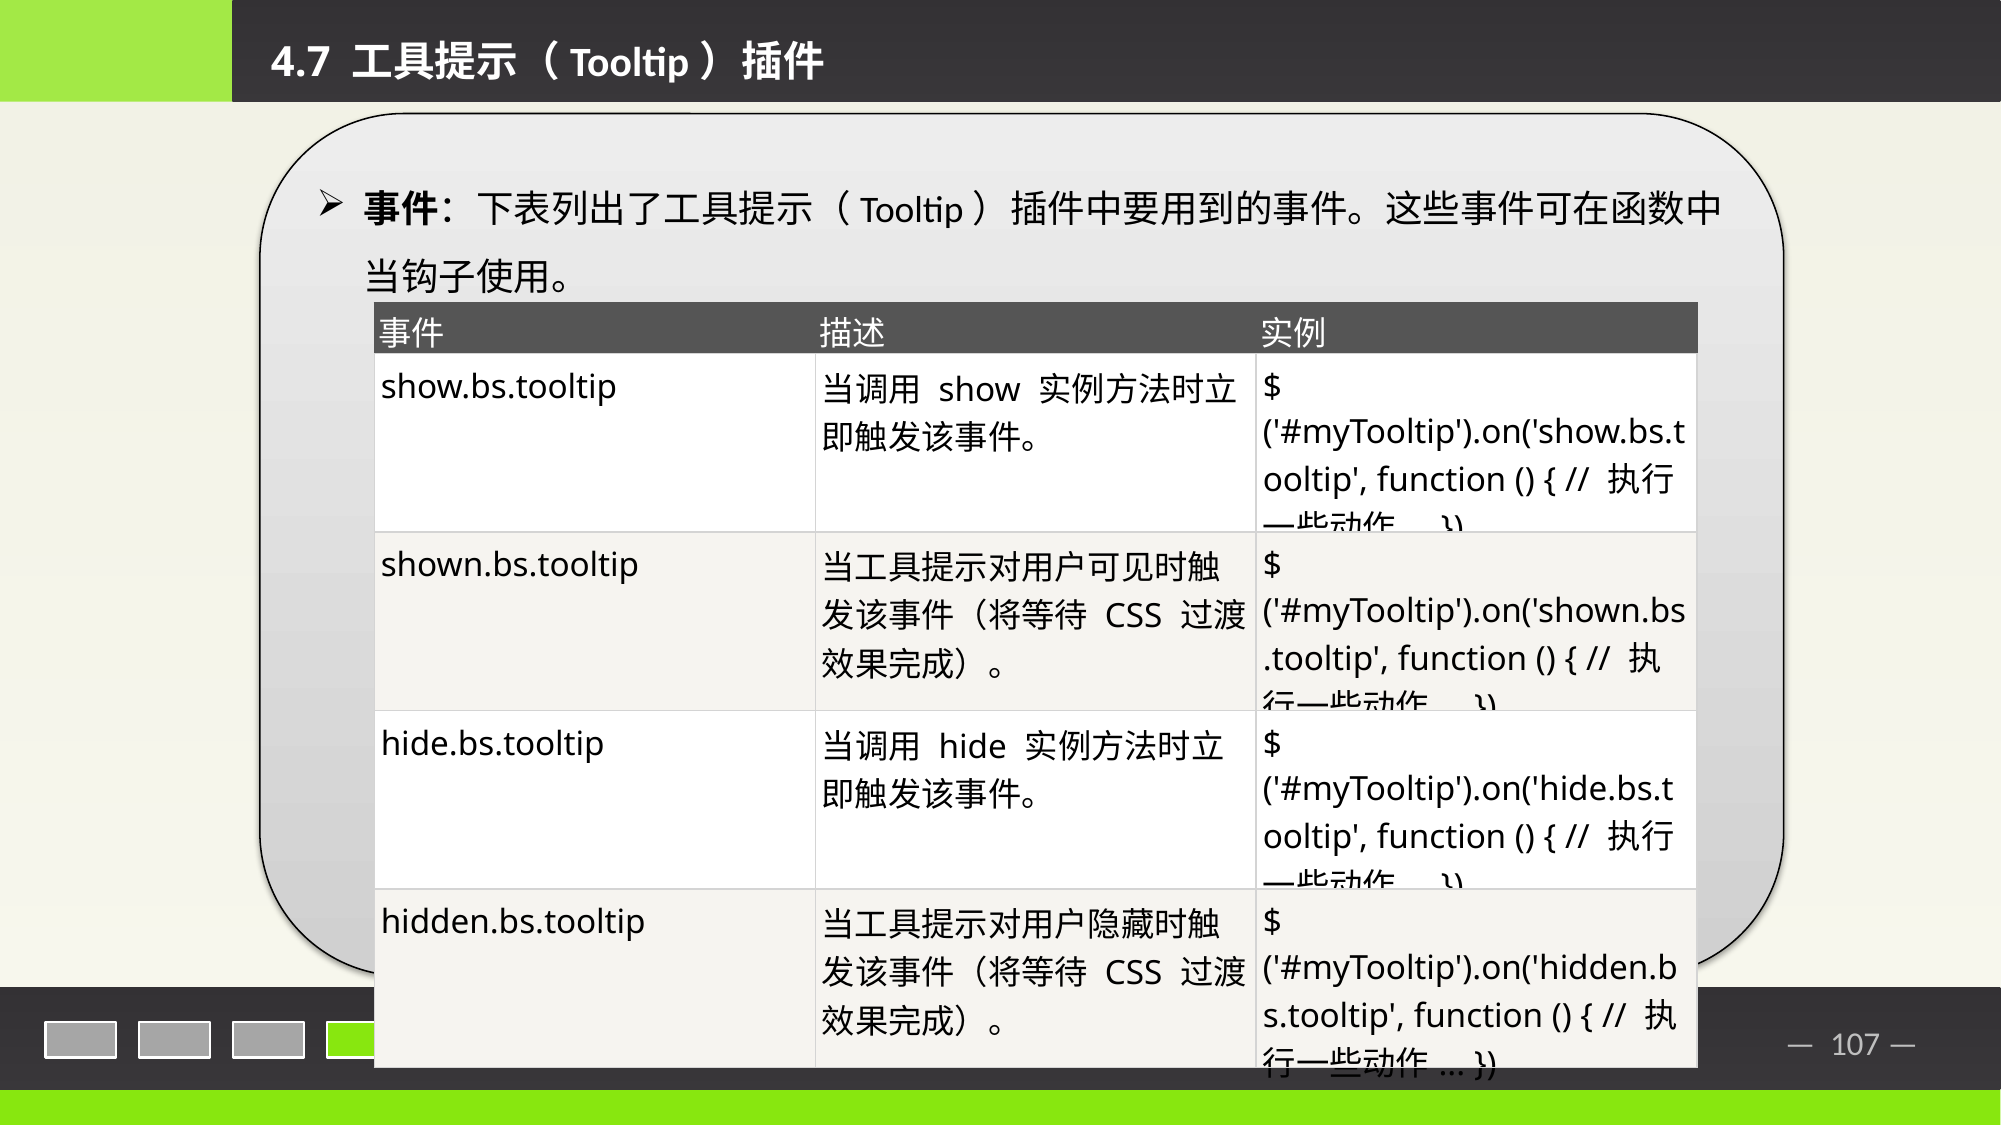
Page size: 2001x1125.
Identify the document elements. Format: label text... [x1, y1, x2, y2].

table_cell $('#myTooltip').on('hidden.bs.tooltip', function () { // 执行一些动作... }) [1257, 890, 1696, 1067]
table_cell shown.bs.tooltip [375, 533, 815, 710]
table_cell hidden.bs.tooltip [375, 890, 815, 1067]
table_cell show.bs.tooltip [375, 354, 815, 531]
table_cell $('#myTooltip').on('shown.bs.tooltip', function () { // 执行一些动作... }) [1257, 533, 1696, 710]
table_header 事件 [375, 303, 815, 353]
table_cell $('#myTooltip').on('hide.bs.tooltip', function () { // 执行一些动作... }) [1257, 711, 1696, 888]
table_header 实例 [1257, 303, 1696, 353]
text_box 事件：下表列出了工具提示（Tooltip）插件中要用到的事件。这些事件可在函数中当钩子使用。 [259, 112, 1785, 974]
table_cell 当工具提示对用户隐藏时触发该事件（将等待 CSS 过渡效果完成）。 [816, 890, 1255, 1067]
table_header 描述 [816, 303, 1255, 353]
text_box 4.7 工具提示（Tooltip）插件 [256, 27, 965, 93]
table_cell $('#myTooltip').on('show.bs.tooltip', function () { // 执行一些动作... }) [1257, 354, 1696, 531]
table_cell 当工具提示对用户可见时触发该事件（将等待 CSS 过渡效果完成）。 [816, 533, 1255, 710]
table_cell 当调用 show 实例方法时立即触发该事件。 [816, 354, 1255, 531]
table_cell hide.bs.tooltip [375, 711, 815, 888]
table_cell 当调用 hide 实例方法时立即触发该事件。 [816, 711, 1255, 888]
